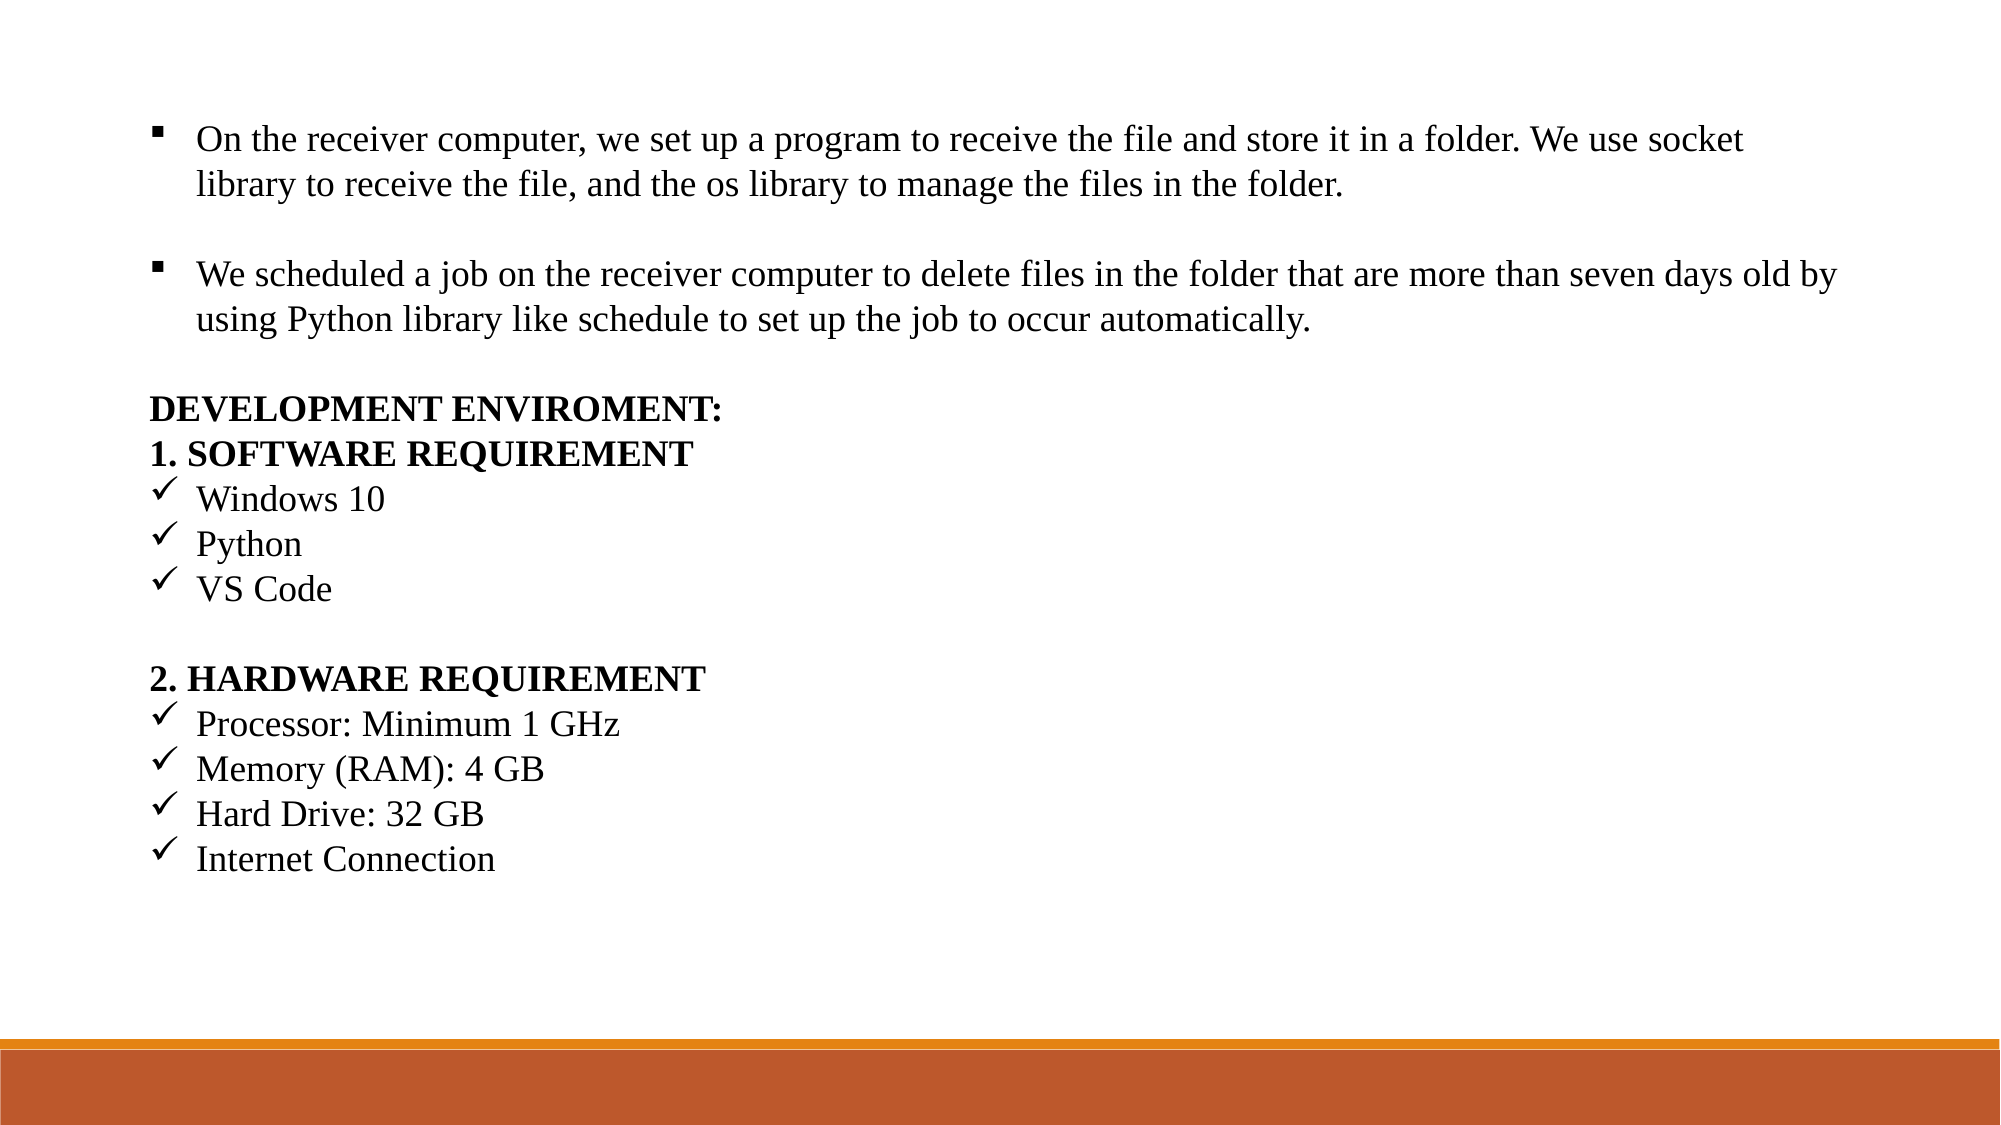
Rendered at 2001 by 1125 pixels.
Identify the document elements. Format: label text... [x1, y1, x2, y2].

text_box On the receiver computer, we set up a program to receive the file and store it in a folder. We use socket library to receive the file, and the os library to manage the files in the folder. We scheduled a job on the receiver computer to delete files in the folder that are more than seven days old by using Python library like schedule to set up the job to occur automatically. DEVELOPMENT ENVIROMENT: 1. SOFTWARE REQUIREMENT Windows 10 Python VS Code 2. HARDWARE REQUIREMENT Processor: Minimum 1 GHz Memory (RAM): 4 GB Hard Drive: 32 GB Internet Connection [134, 107, 1866, 932]
